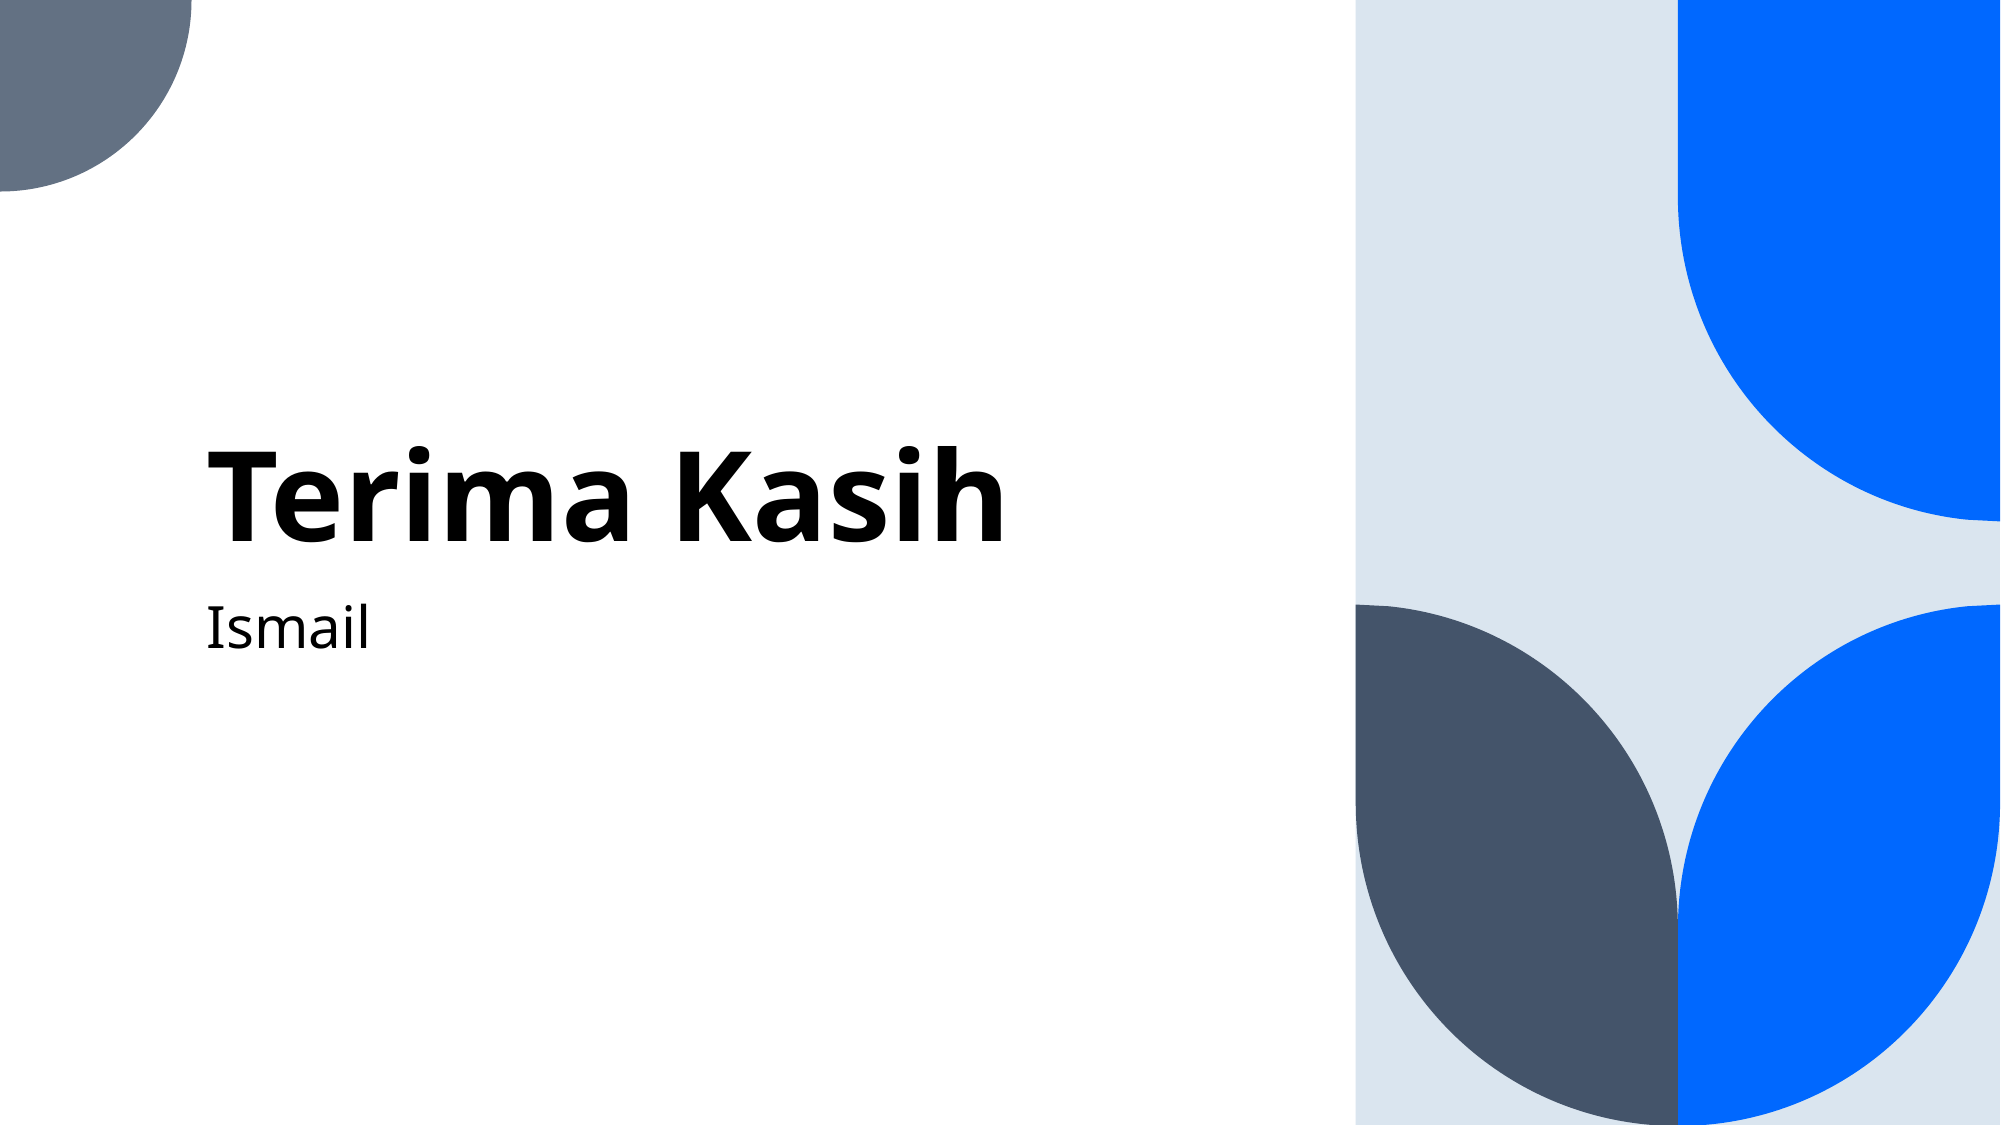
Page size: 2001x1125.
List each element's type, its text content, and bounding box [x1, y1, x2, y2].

title Terima Kasih [191, 184, 1212, 576]
subtitle Ismail [191, 590, 1212, 960]
